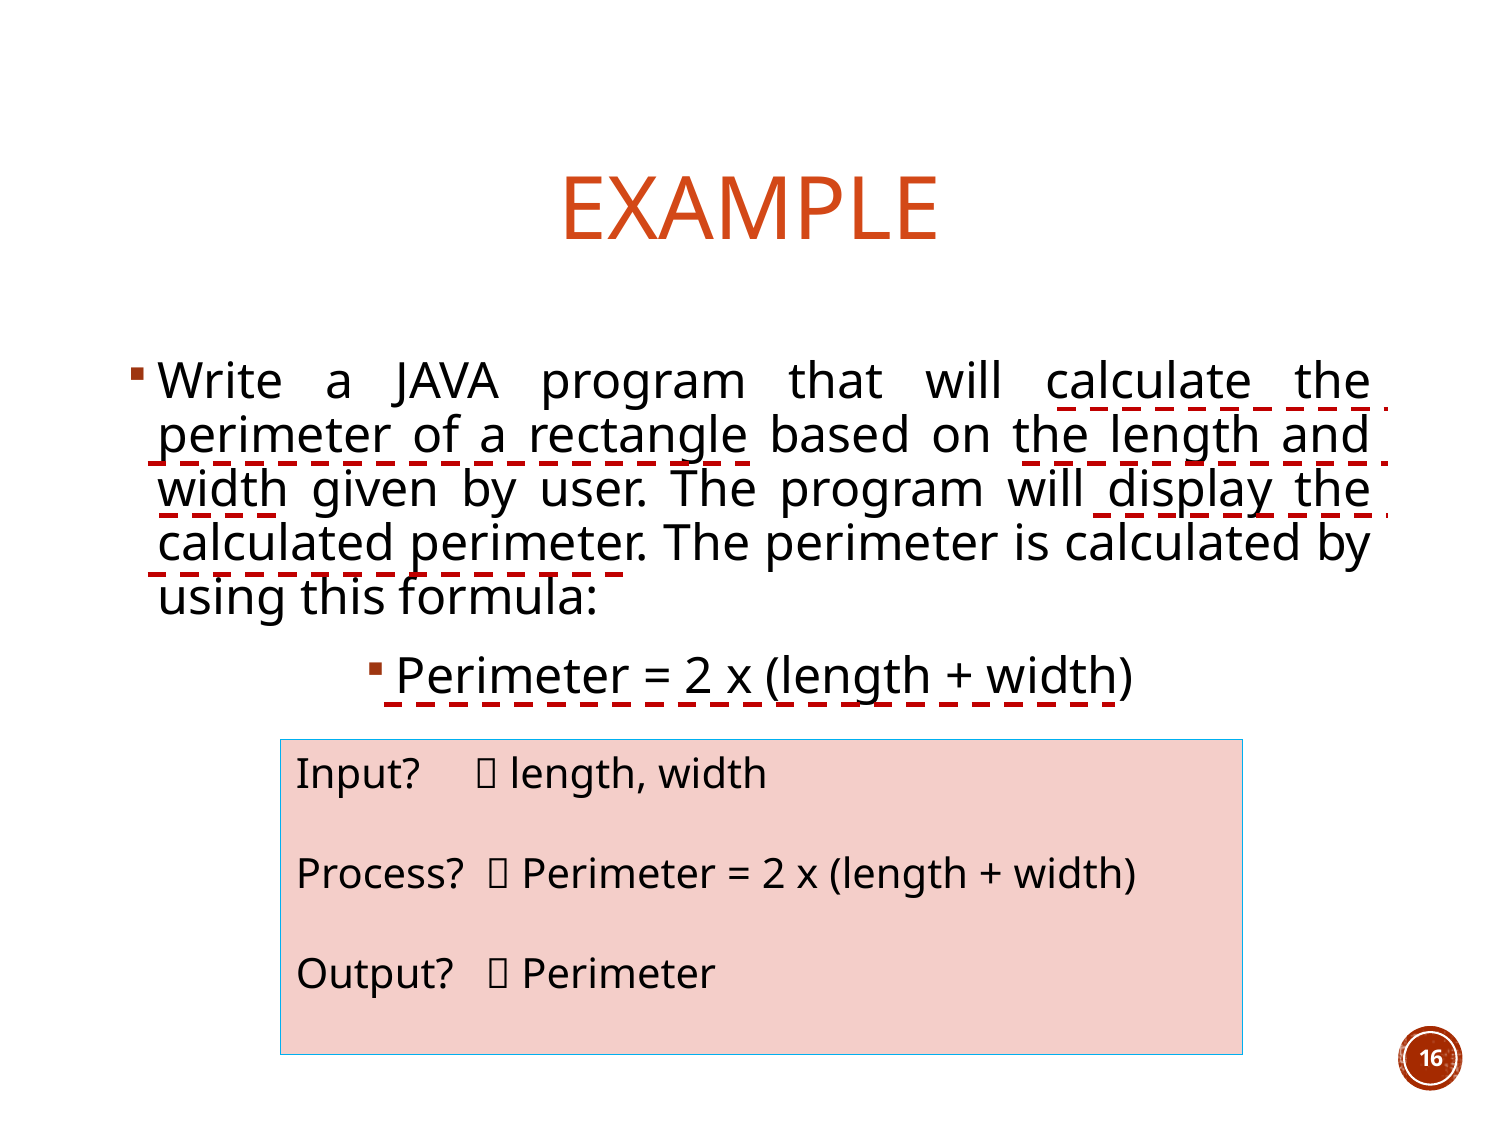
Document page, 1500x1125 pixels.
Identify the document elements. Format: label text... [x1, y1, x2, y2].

slide_number 16 [1391, 1028, 1471, 1089]
list Write a JAVA program that will calculate the perimeter of a rectangle based on the length and width given by user. The program will display the calculated perimeter. The perimeter is calculated by using this formula: Perimeter = 2 x (length + width) [112, 348, 1388, 1013]
title Example [112, 79, 1388, 344]
text_box Input?  length, width Process?  Perimeter = 2 x (length + width) Output?  Perimeter [280, 739, 1243, 1055]
